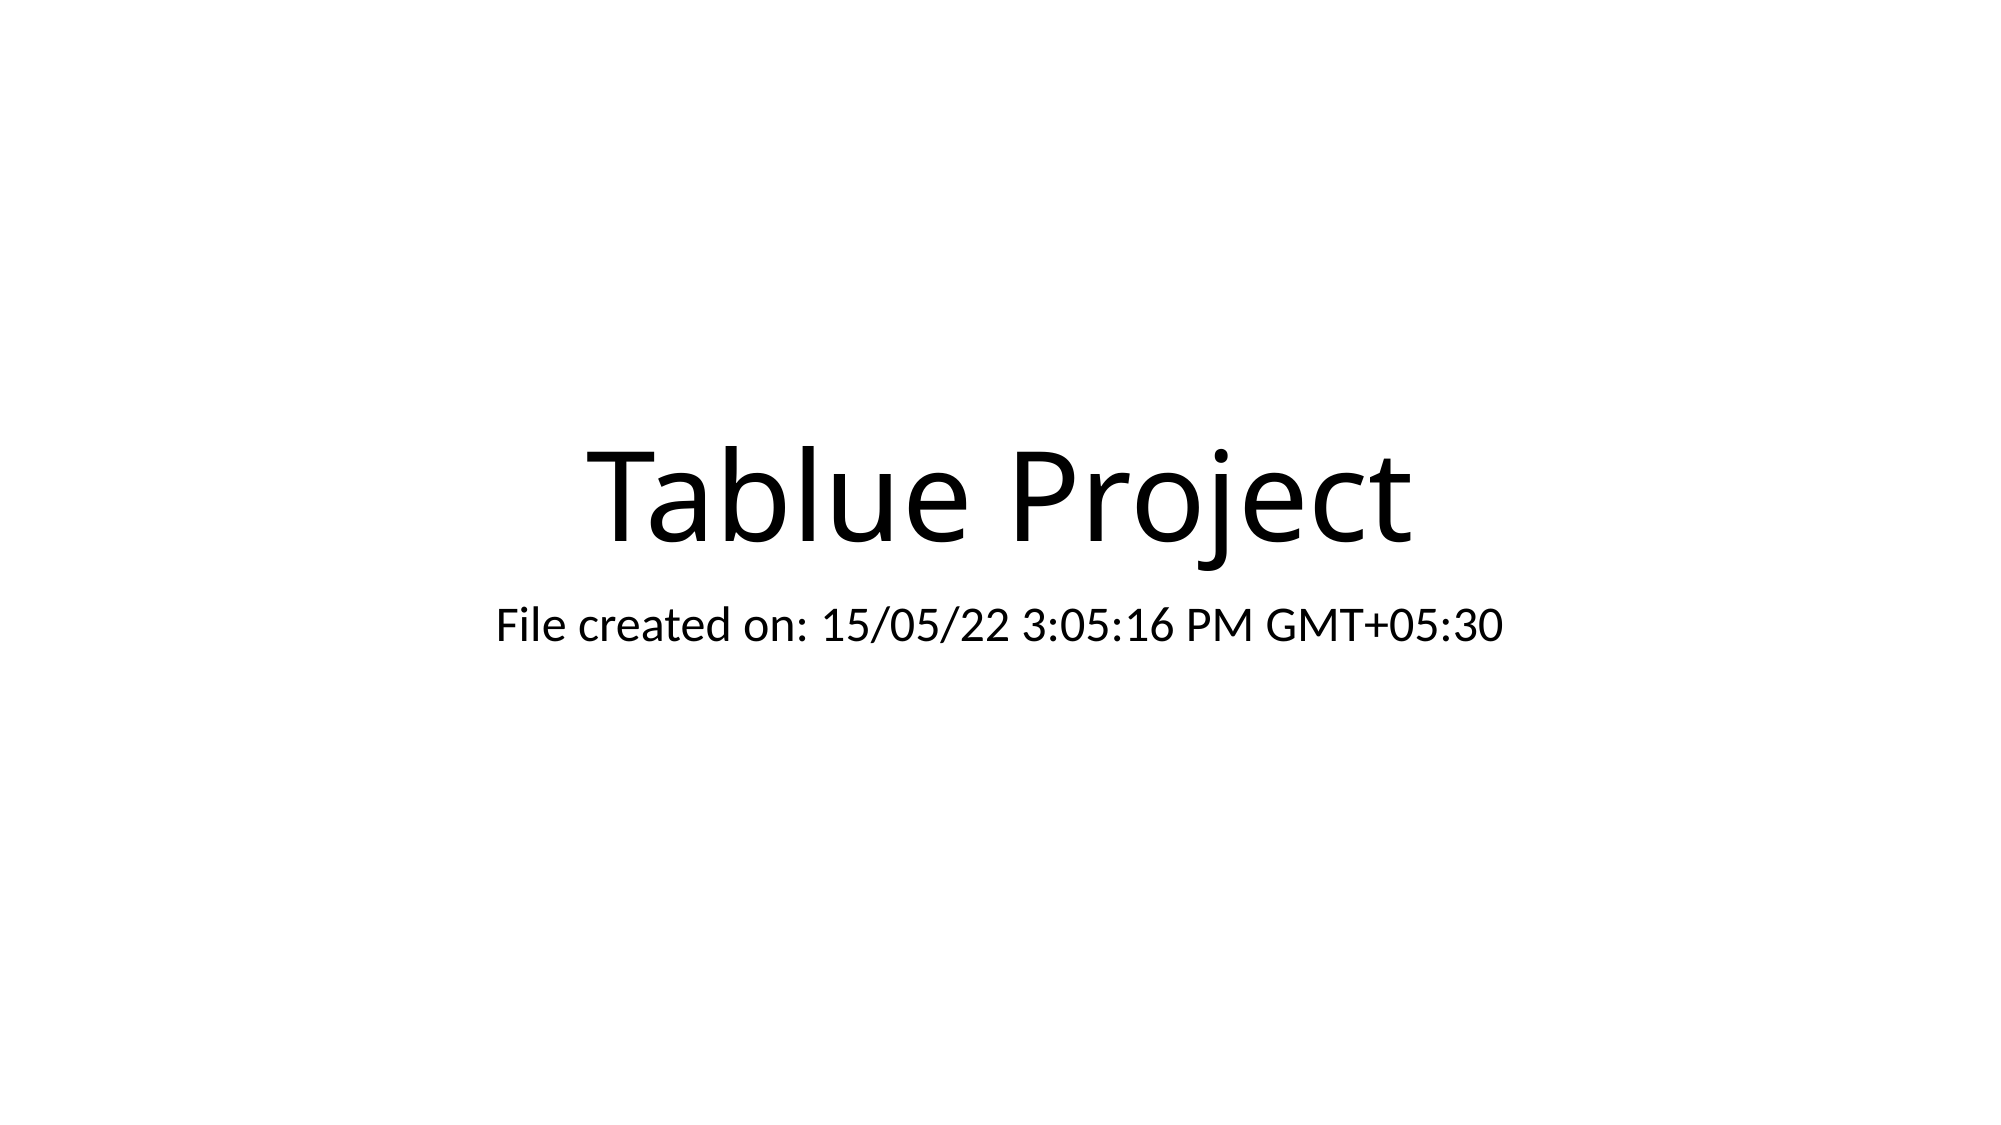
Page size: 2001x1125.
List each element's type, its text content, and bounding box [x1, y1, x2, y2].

title Tablue Project [249, 184, 1750, 576]
subtitle File created on: 15/05/22 3:05:16 PM GMT+05:30 [249, 590, 1750, 863]
